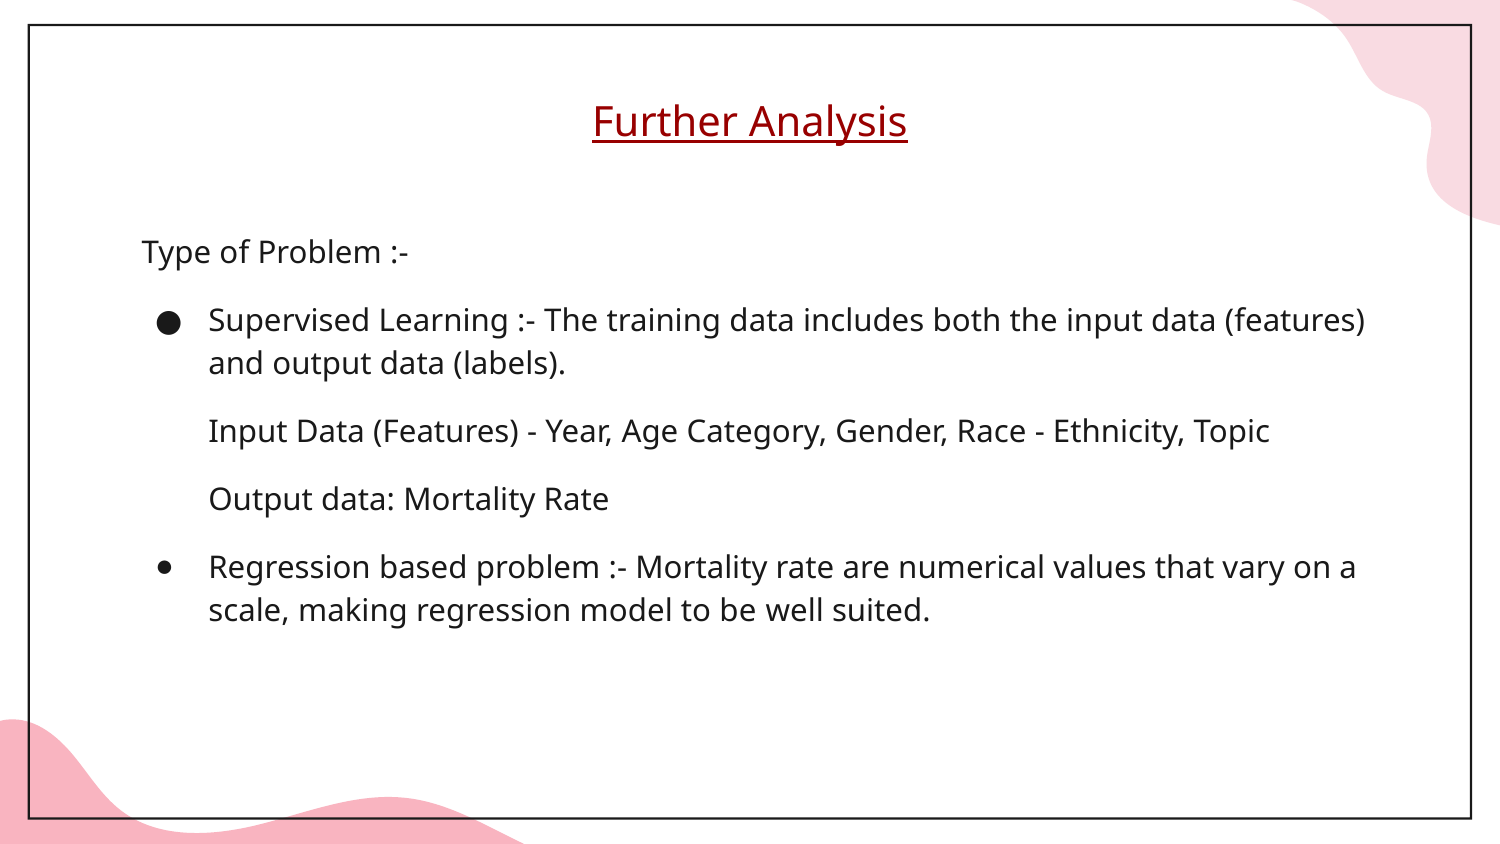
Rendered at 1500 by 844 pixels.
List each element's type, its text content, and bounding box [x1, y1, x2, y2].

text_box Type of Problem :- Supervised Learning :- The training data includes both the input data (features) and output data (labels). Input Data (Features) - Year, Age Category, Gender, Race - Ethnicity, Topic Output data: Mortality Rate Regression based problem :- Mortality rate are numerical values that vary on a scale, making regression model to be well suited. [118, 211, 1383, 752]
title Further Analysis [118, 72, 1382, 167]
